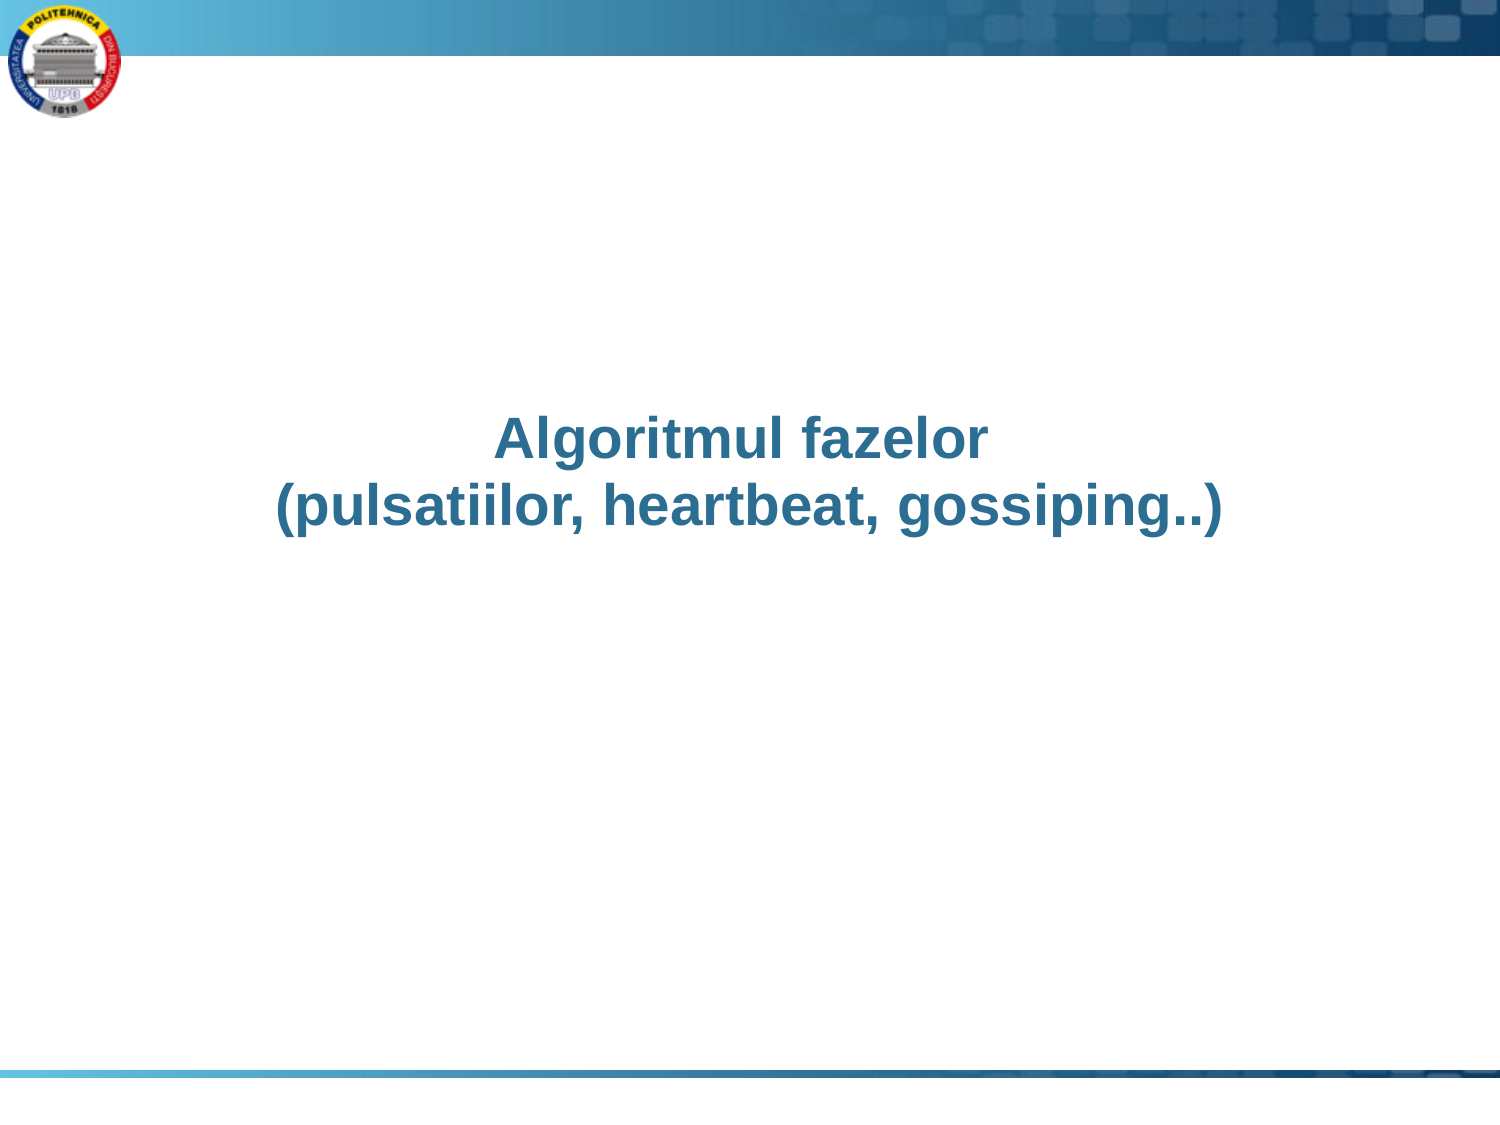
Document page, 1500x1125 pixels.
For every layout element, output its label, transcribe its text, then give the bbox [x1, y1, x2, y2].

title Algoritmul fazelor (pulsatiilor, heartbeat, gossiping..) [51, 398, 1449, 474]
picture [0, 1070, 1500, 1078]
picture [0, 0, 1500, 118]
